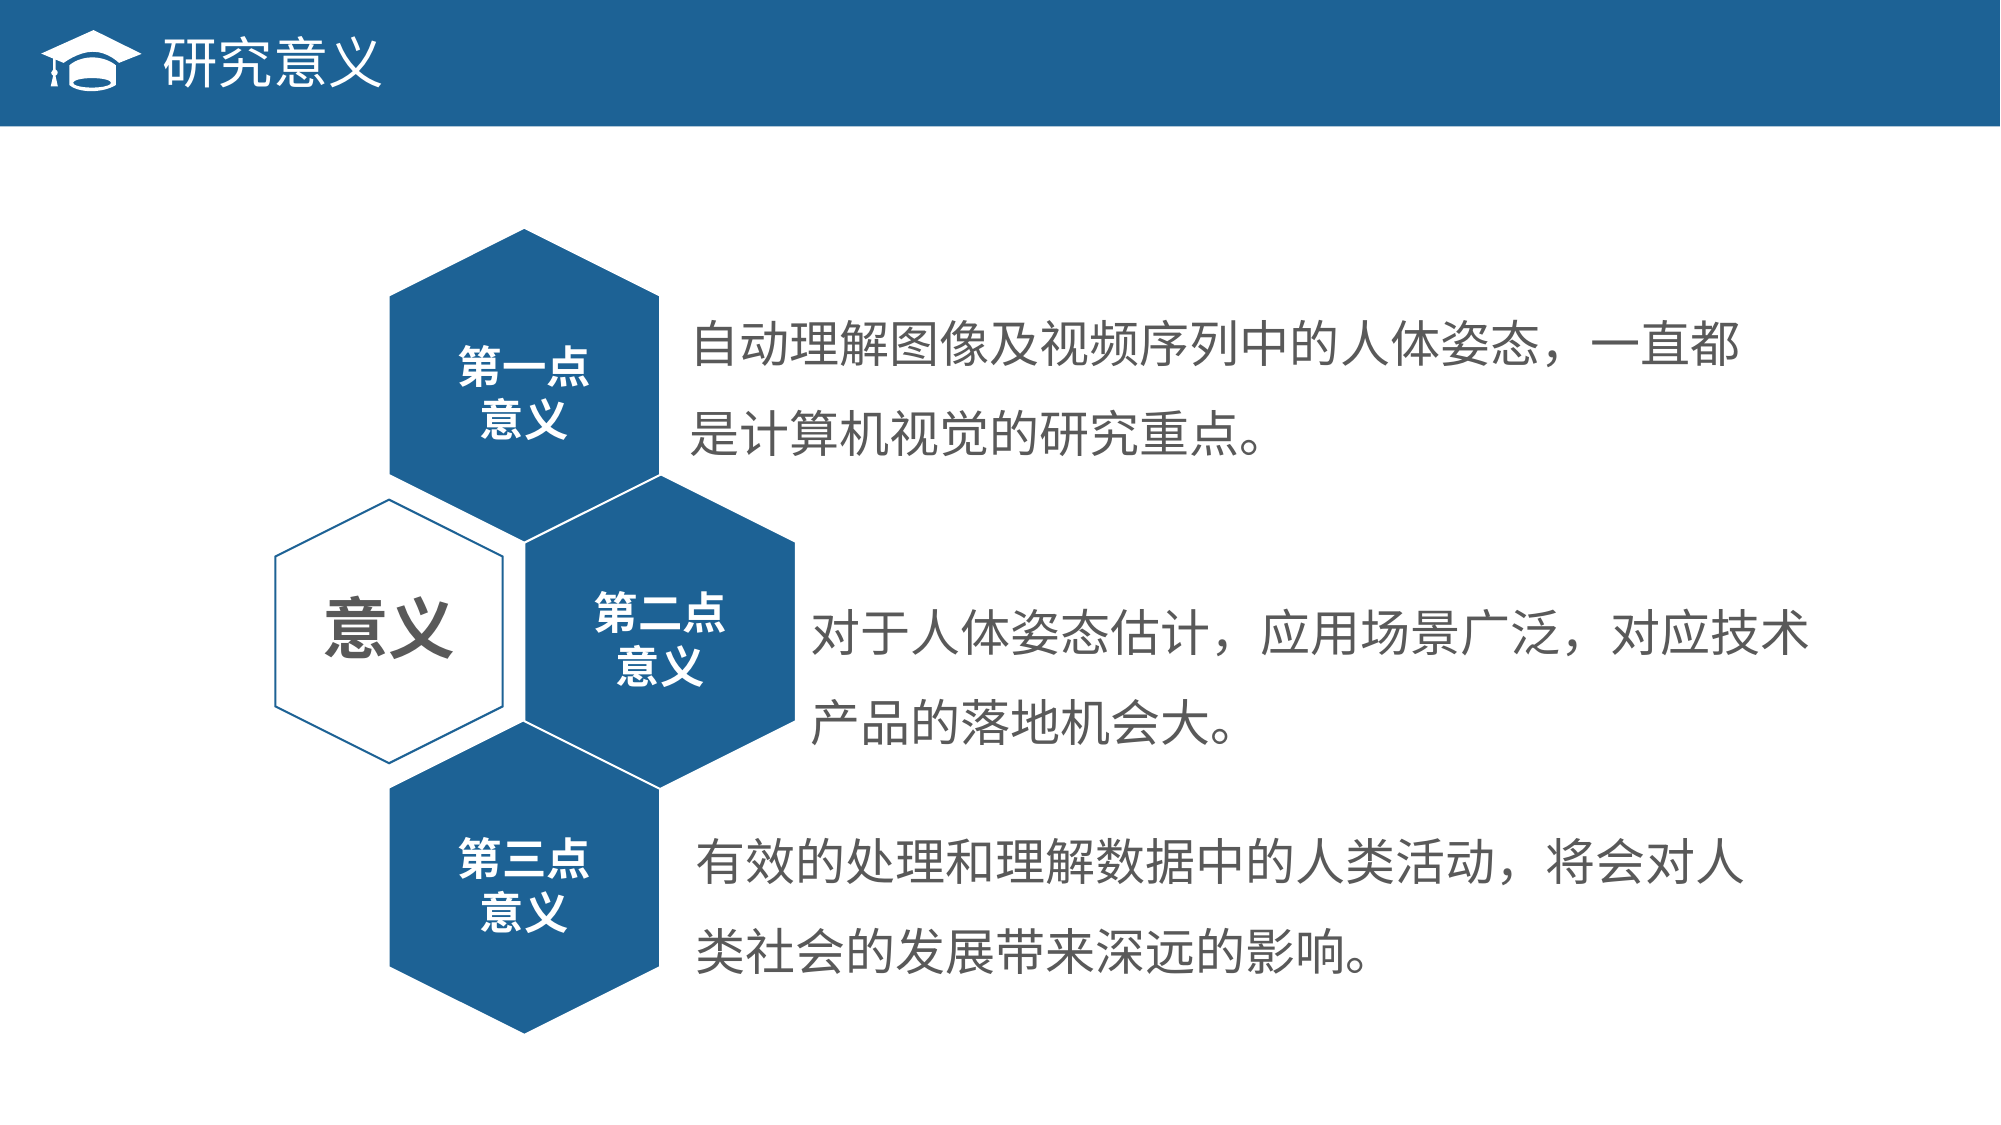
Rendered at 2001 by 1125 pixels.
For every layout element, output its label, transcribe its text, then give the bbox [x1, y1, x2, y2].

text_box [388, 227, 661, 543]
text_box [41, 30, 142, 87]
text_box [274, 499, 504, 764]
text_box 有效的处理和理解数据中的人类活动，将会对人类社会的发展带来深远的影响。 [680, 793, 1771, 955]
text_box 研究意义 [147, 20, 780, 102]
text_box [524, 473, 796, 789]
text_box 对于人体姿态估计，应用场景广泛，对应技术产品的落地机会大。 [796, 563, 1835, 730]
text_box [388, 719, 661, 1035]
text_box [69, 57, 116, 92]
text_box [0, 0, 2000, 128]
text_box 自动理解图像及视频序列中的人体姿态，一直都是计算机视觉的研究重点。 [675, 275, 1765, 437]
text_box 意义 [297, 579, 481, 675]
